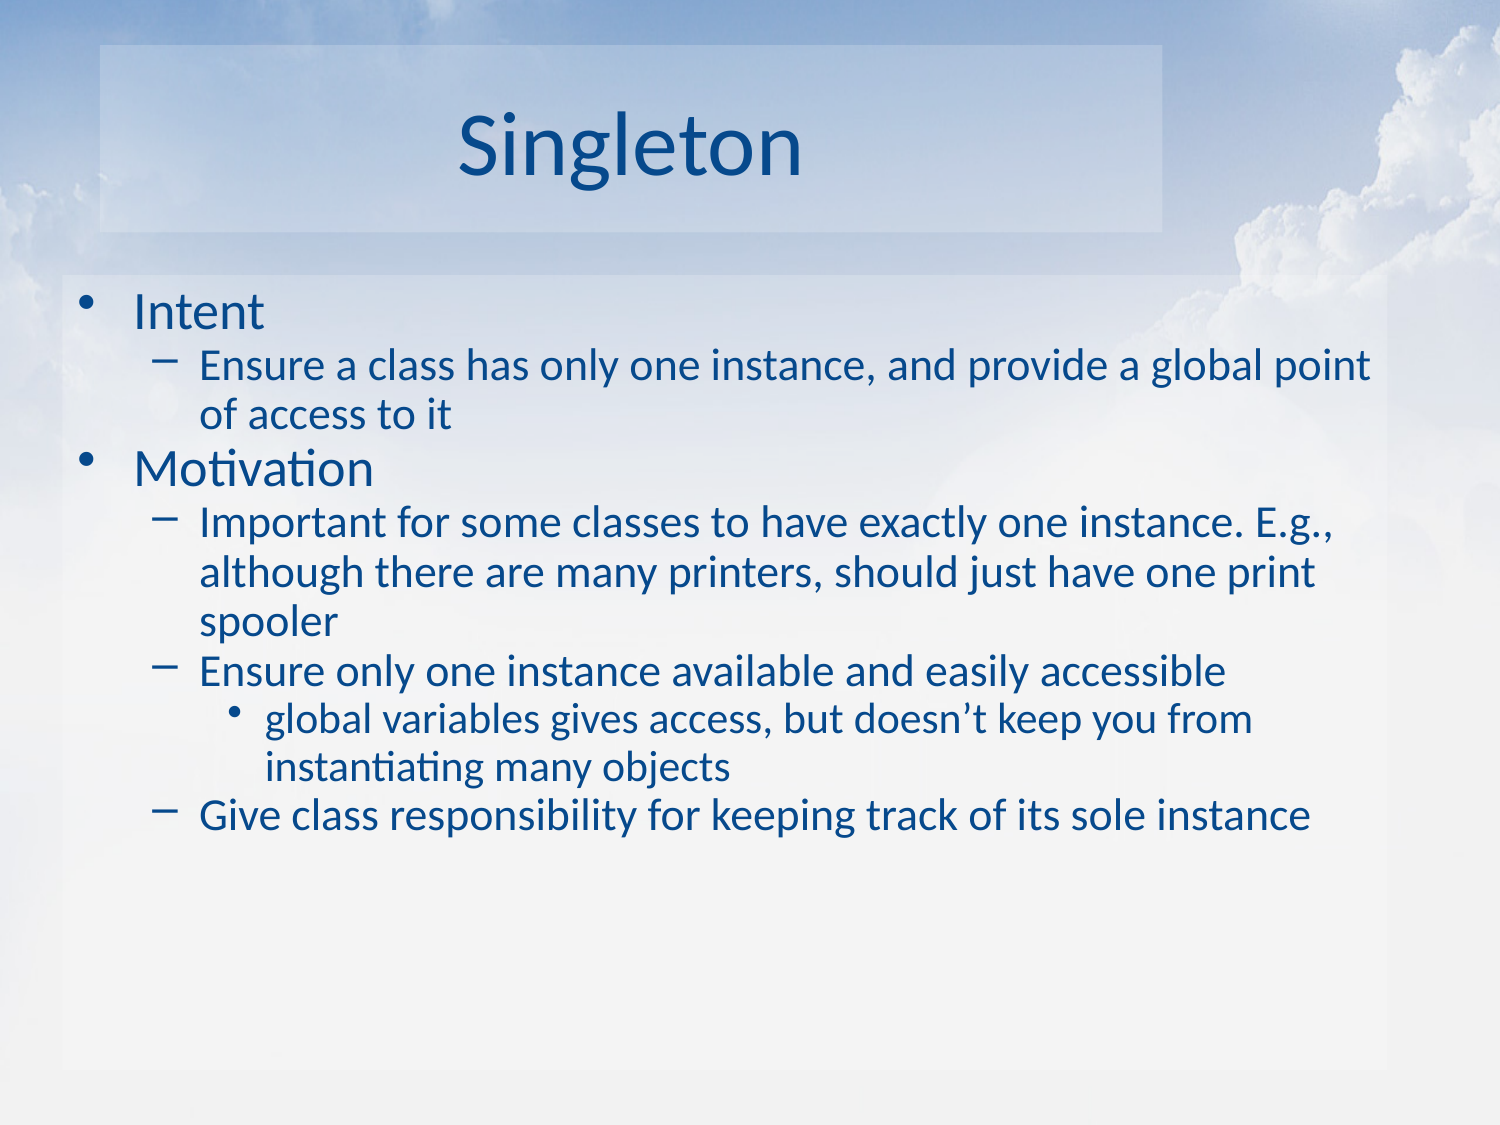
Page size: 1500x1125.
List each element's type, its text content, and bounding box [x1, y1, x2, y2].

title Singleton [99, 45, 1163, 233]
picture [0, 0, 1500, 1125]
list Intent Ensure a class has only one instance, and provide a global point of access to it Motivation Important for some classes to have exactly one instance. E.g., although there are many printers, should just have one print spooler Ensure only one instance available and easily accessible global variables gives access, but doesn’t keep you from instantiating many objects Give class responsibility for keeping track of its sole instance [62, 275, 1388, 1071]
